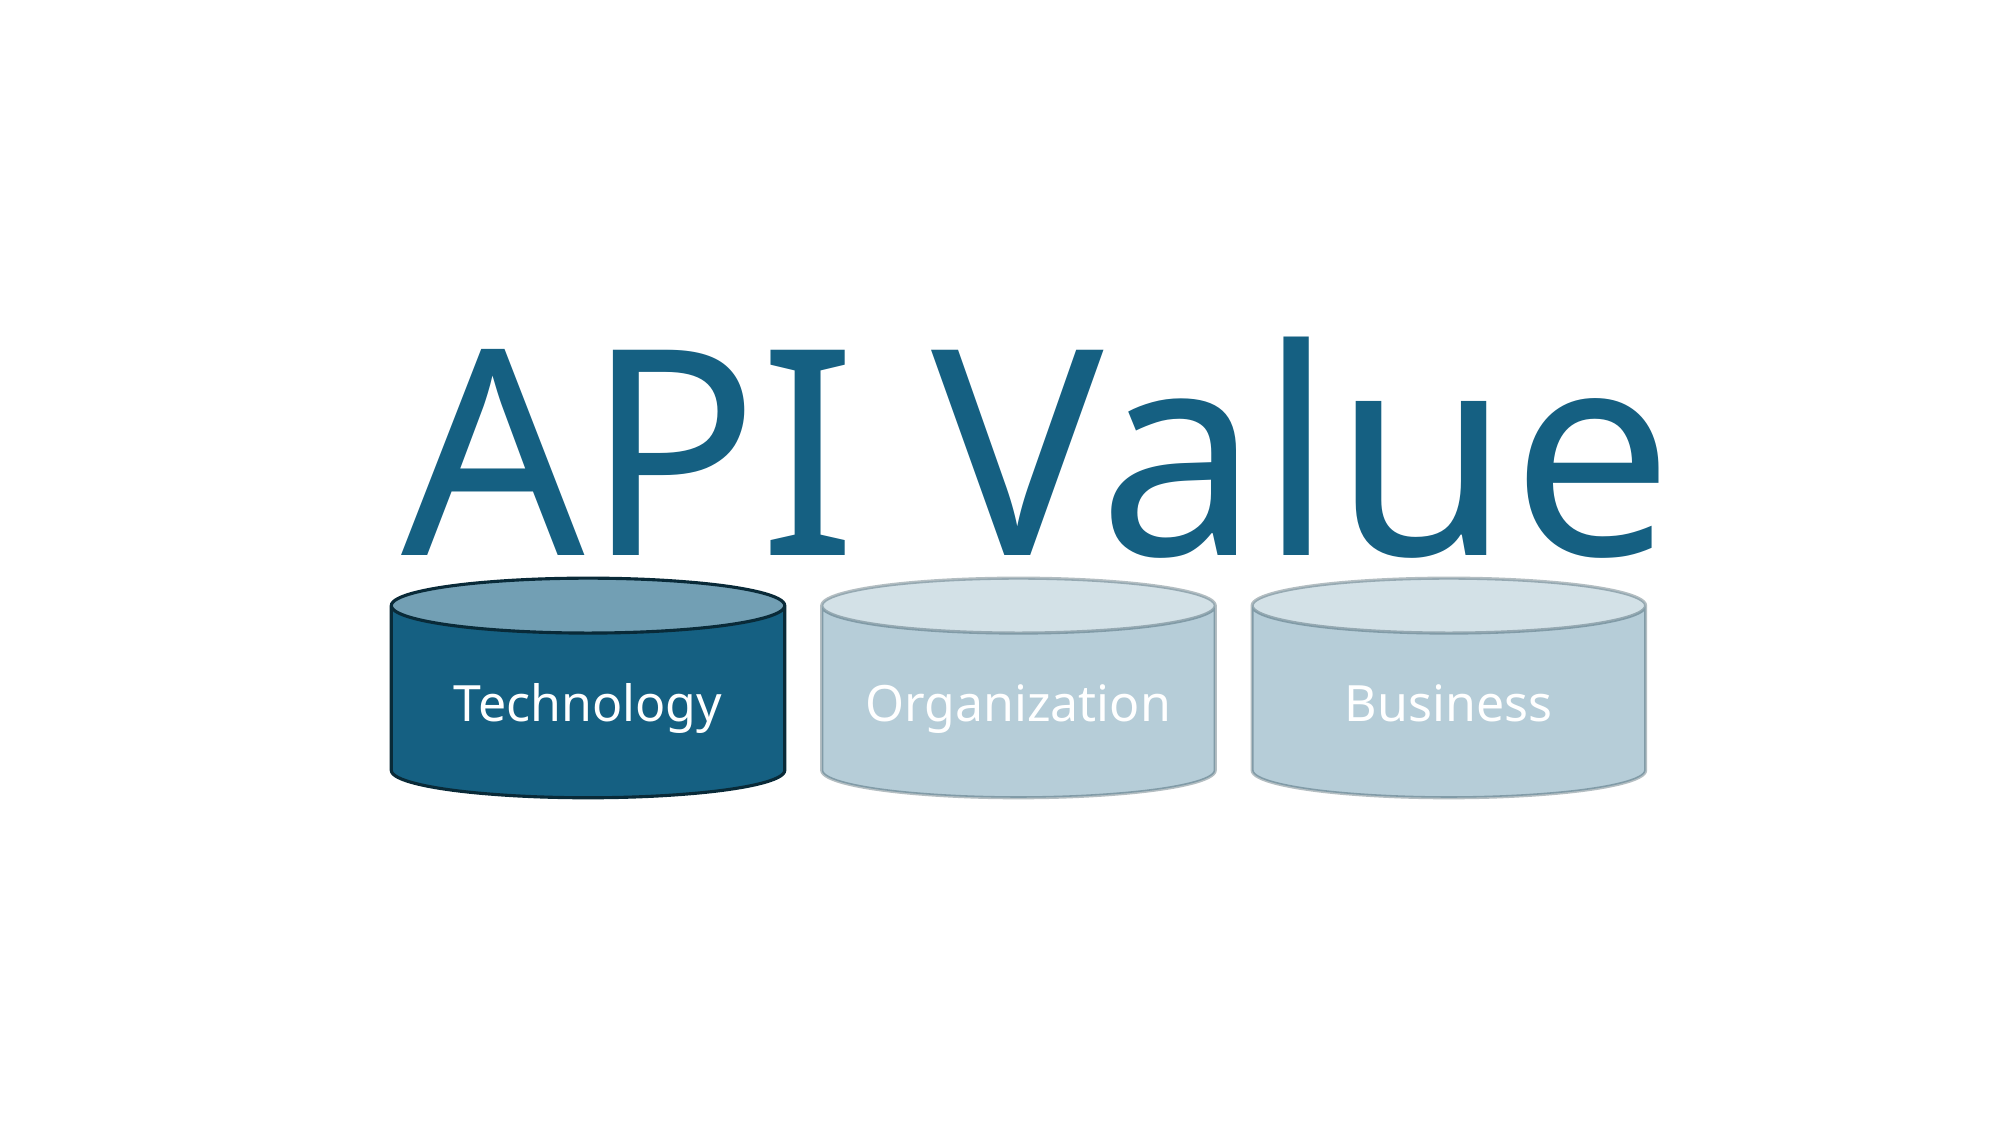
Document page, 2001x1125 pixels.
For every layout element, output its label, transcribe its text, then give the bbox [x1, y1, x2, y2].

text_box API Value [386, 260, 1689, 621]
text_box Business [1250, 621, 1648, 800]
text_box Technology [389, 621, 787, 800]
text_box Organization [820, 621, 1217, 800]
